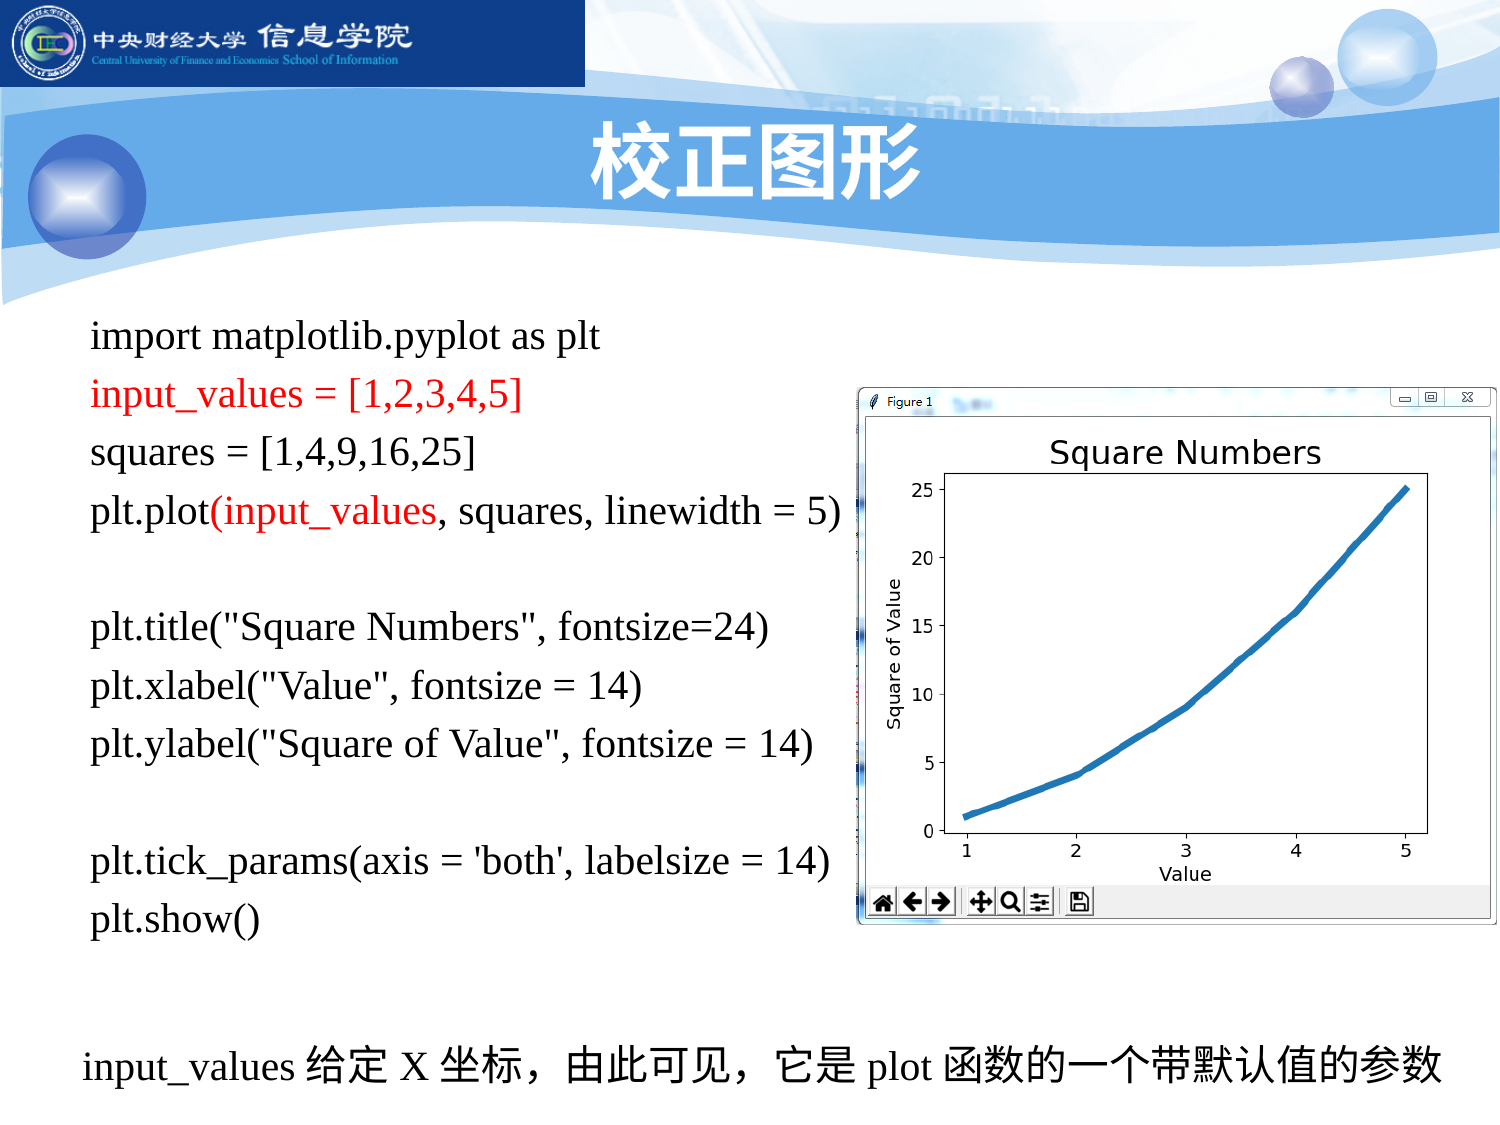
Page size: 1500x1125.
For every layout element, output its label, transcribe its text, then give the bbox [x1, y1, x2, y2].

text_box input_values给定X坐标，由此可见，它是plot函数的一个带默认值的参数 [67, 1030, 1458, 1096]
list import matplotlib.pyplot as plt input_values = [1,2,3,4,5] squares = [1,4,9,16,25] plt.plot(input_values, squares, linewidth = 5) plt.title("Square Numbers", fontsize=24) plt.xlabel("Value", fontsize = 14) plt.ylabel("Square of Value", fontsize = 14) plt.tick_params(axis = 'both', labelsize = 14) plt.show() [75, 299, 1425, 1030]
picture [856, 387, 1498, 926]
picture [0, 0, 1500, 197]
title 校正图形 [150, 112, 1363, 205]
